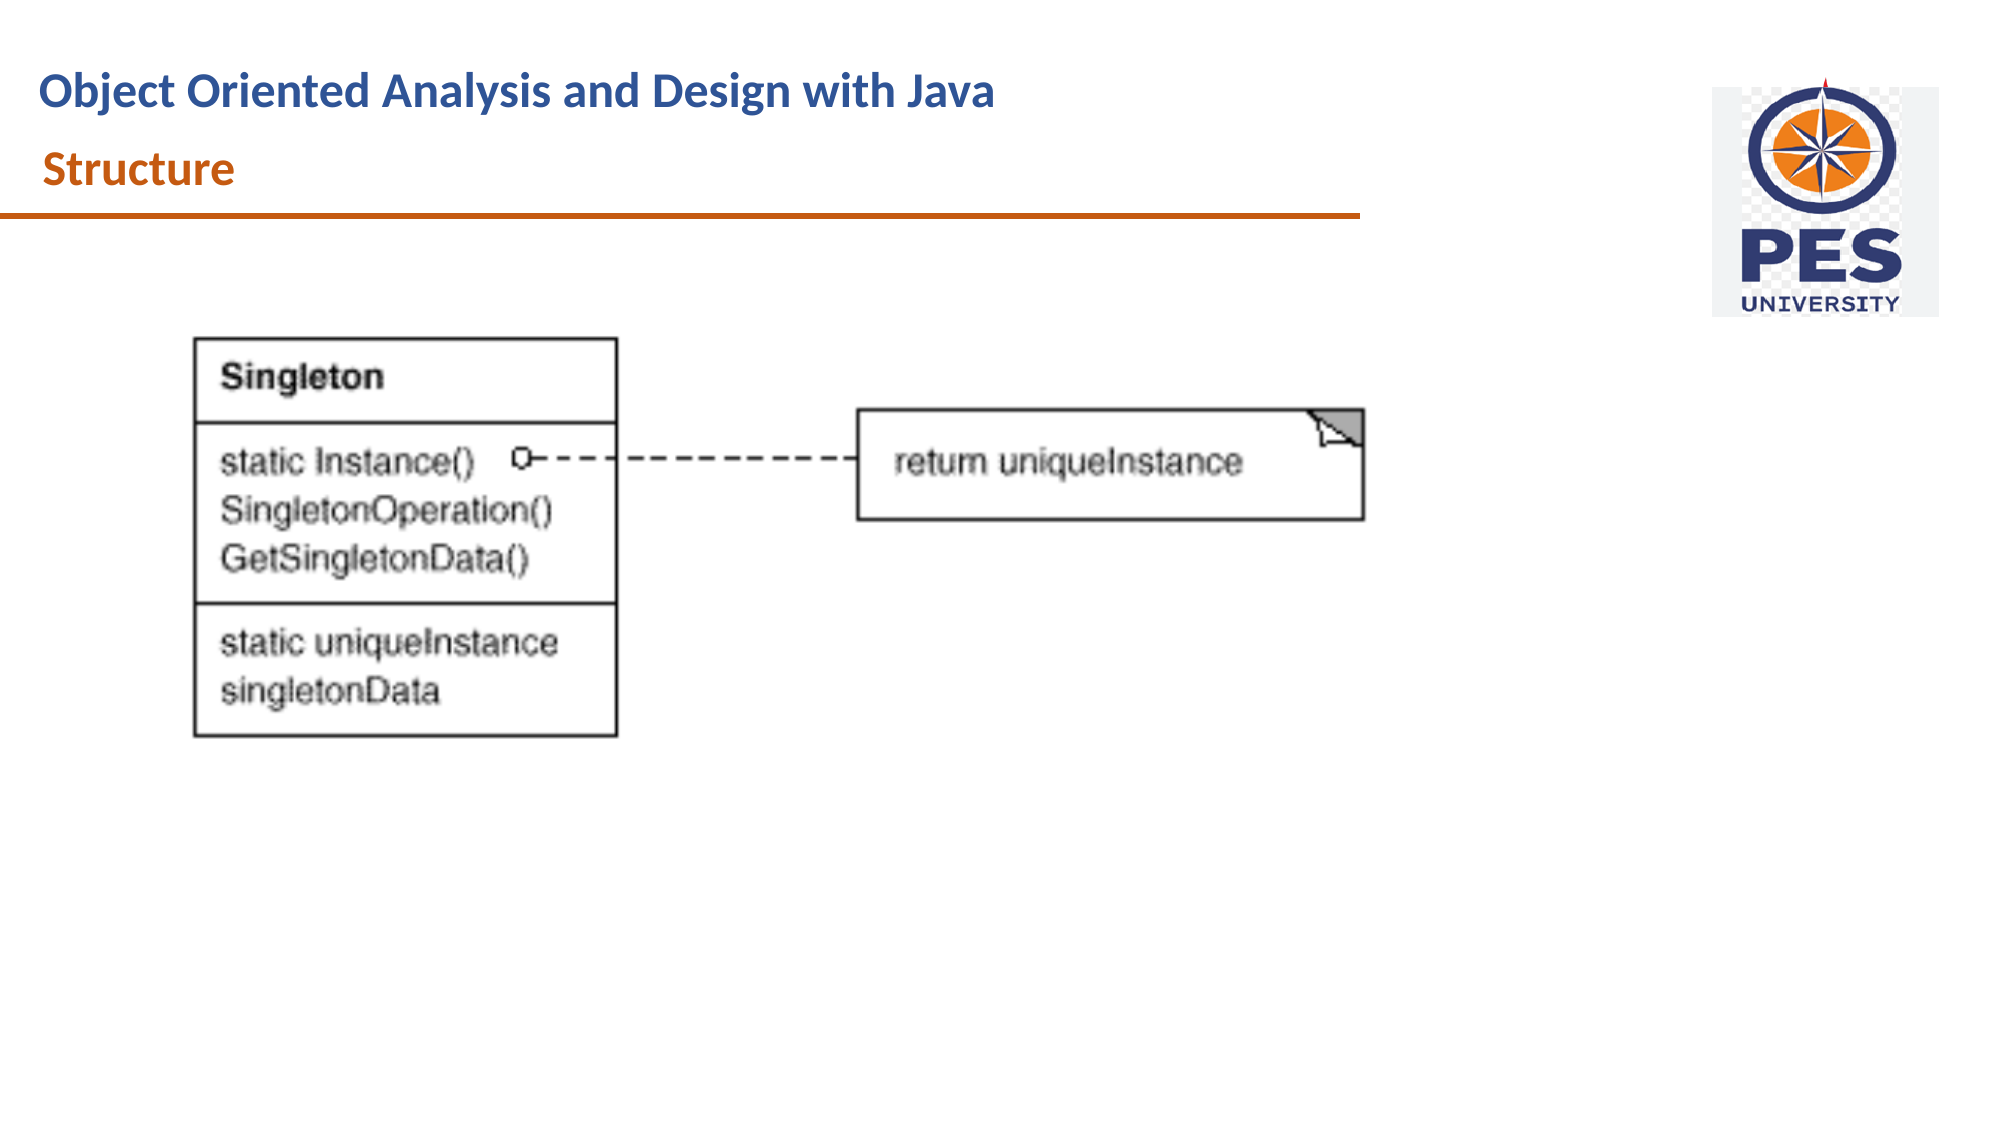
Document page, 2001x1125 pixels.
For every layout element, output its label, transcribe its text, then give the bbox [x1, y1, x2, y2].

text_box Structure [27, 127, 1075, 203]
picture [1711, 77, 1939, 317]
picture [158, 288, 1462, 803]
